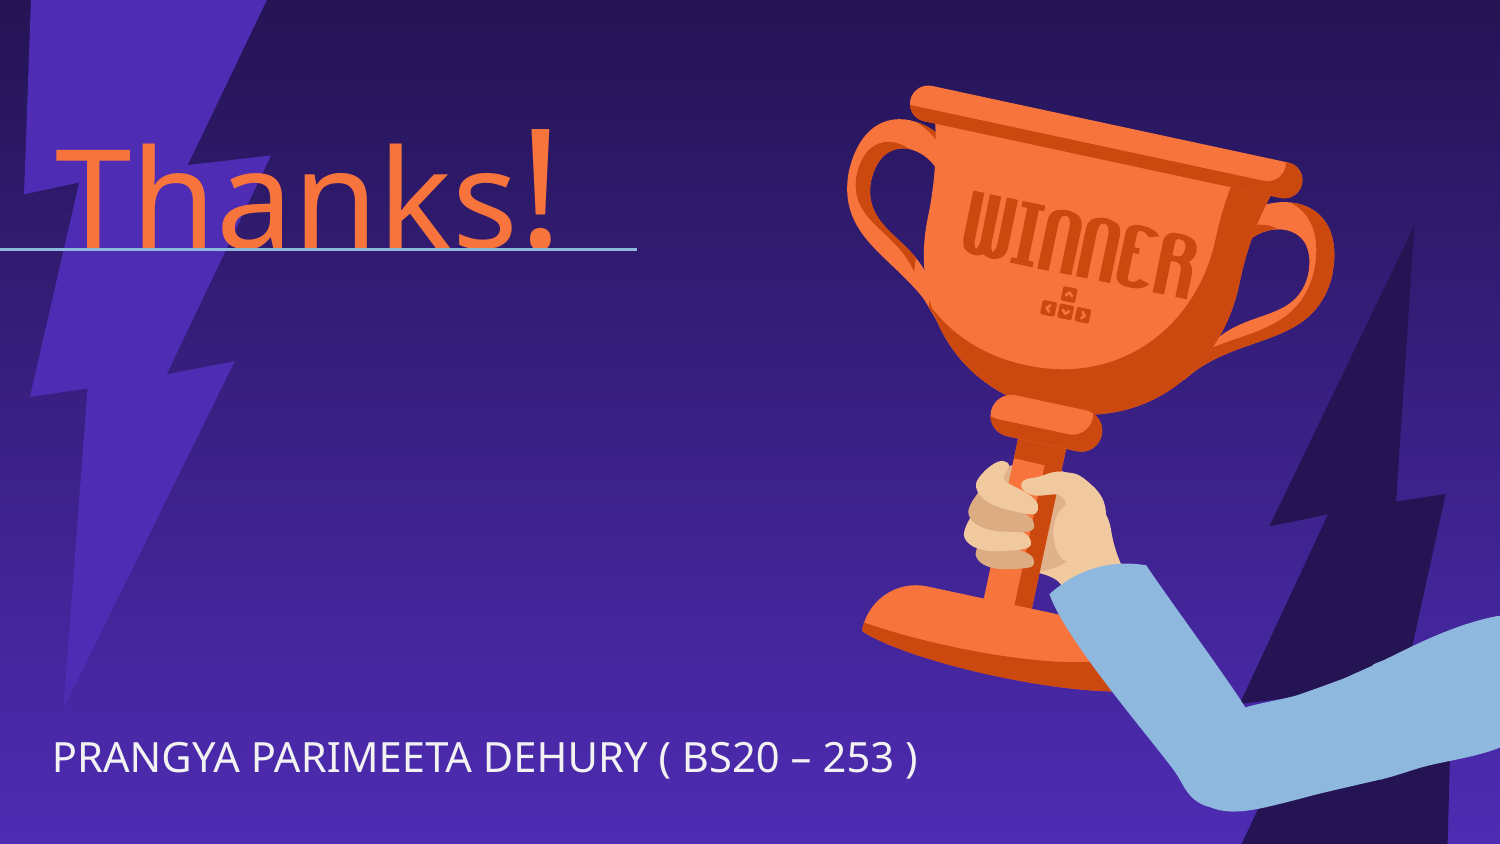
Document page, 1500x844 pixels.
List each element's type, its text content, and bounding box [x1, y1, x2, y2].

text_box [837, 85, 1490, 844]
text_box PRANGYA PARIMEETA DEHURY ( BS20 – 253 ) [36, 673, 832, 789]
text_box Thanks! [40, 67, 987, 332]
